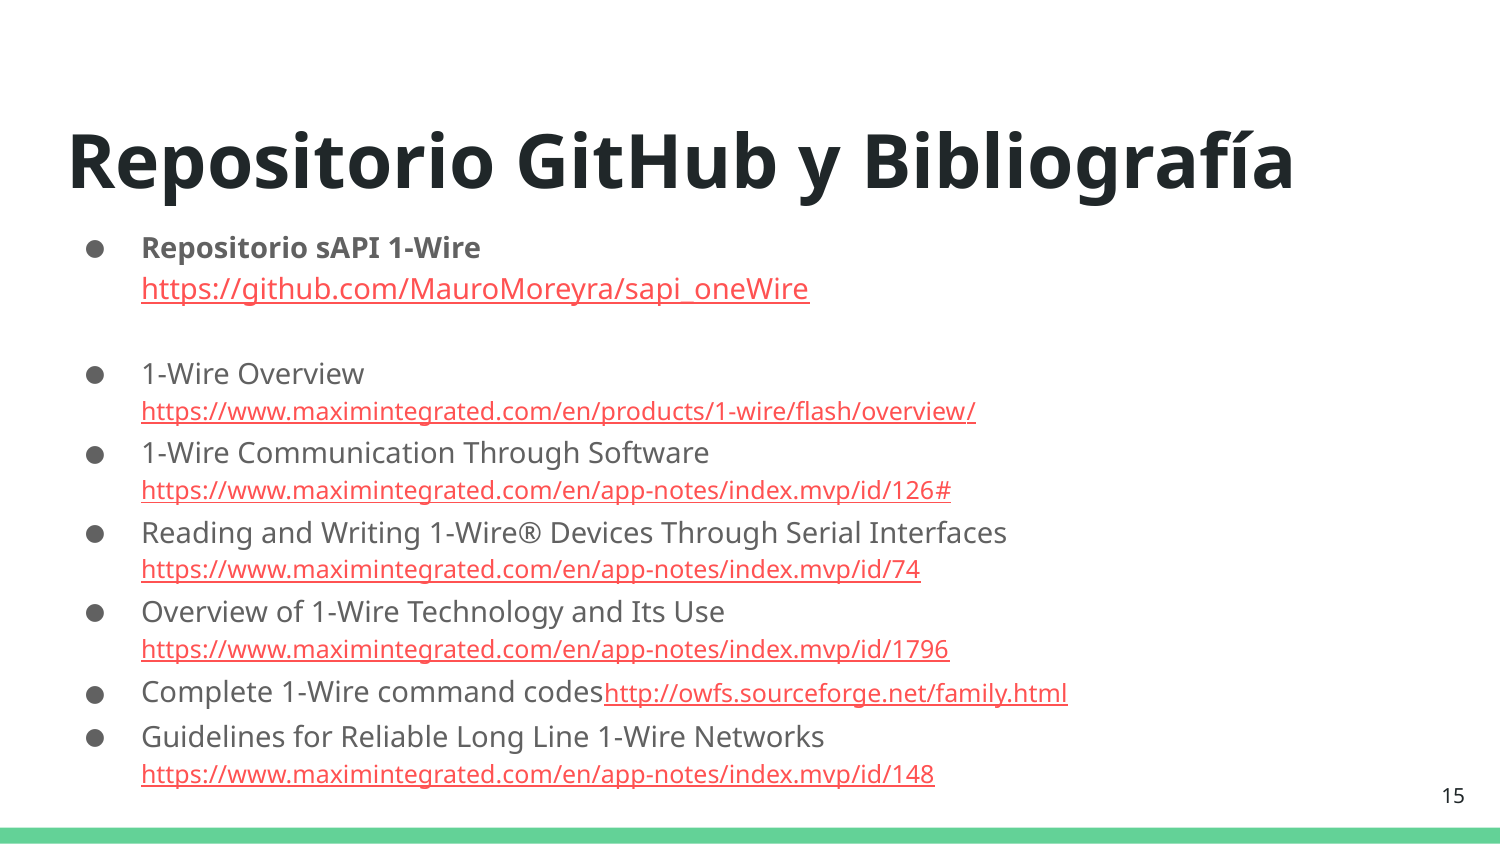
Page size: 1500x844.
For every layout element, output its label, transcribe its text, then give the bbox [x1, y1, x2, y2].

list Repositorio sAPI 1-Wire https://github.com/MauroMoreyra/sapi_oneWire 1-Wire Overview https://www.maximintegrated.com/en/products/1-wire/flash/overview/ 1-Wire Communication Through Software https://www.maximintegrated.com/en/app-notes/index.mvp/id/126# Reading and Writing 1-Wire® Devices Through Serial Interfaces https://www.maximintegrated.com/en/app-notes/index.mvp/id/74 Overview of 1-Wire Technology and Its Use https://www.maximintegrated.com/en/app-notes/index.mvp/id/1796 Complete 1-Wire command codes http://owfs.sourceforge.net/family.html Guidelines for Reliable Long Line 1-Wire Networks https://www.maximintegrated.com/en/app-notes/index.mvp/id/148 [51, 209, 1449, 833]
slide_number 15 [1389, 764, 1480, 830]
text_box Repositorio GitHub y Bibliografía [51, 8, 1449, 189]
